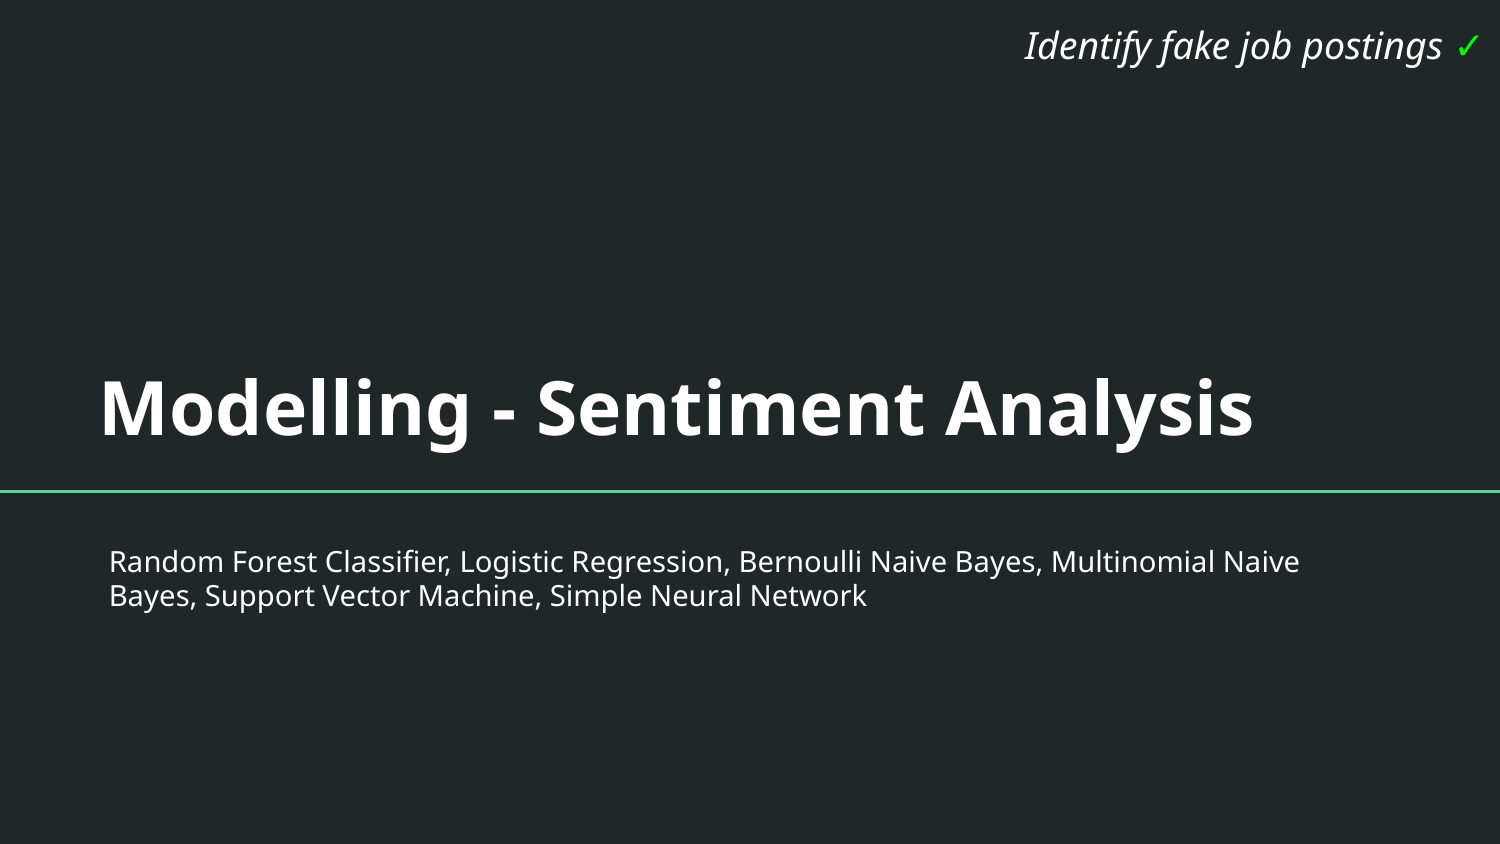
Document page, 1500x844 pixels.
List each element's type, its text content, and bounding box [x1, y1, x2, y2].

text_box Random Forest Classifier, Logistic Regression, Bernoulli Naive Bayes, Multinomial Naive Bayes, Support Vector Machine, Simple Neural Network [93, 527, 1405, 765]
title Modelling - Sentiment Analysis [83, 337, 1417, 466]
text_box Identify fake job postings ✓ [940, 0, 1500, 90]
